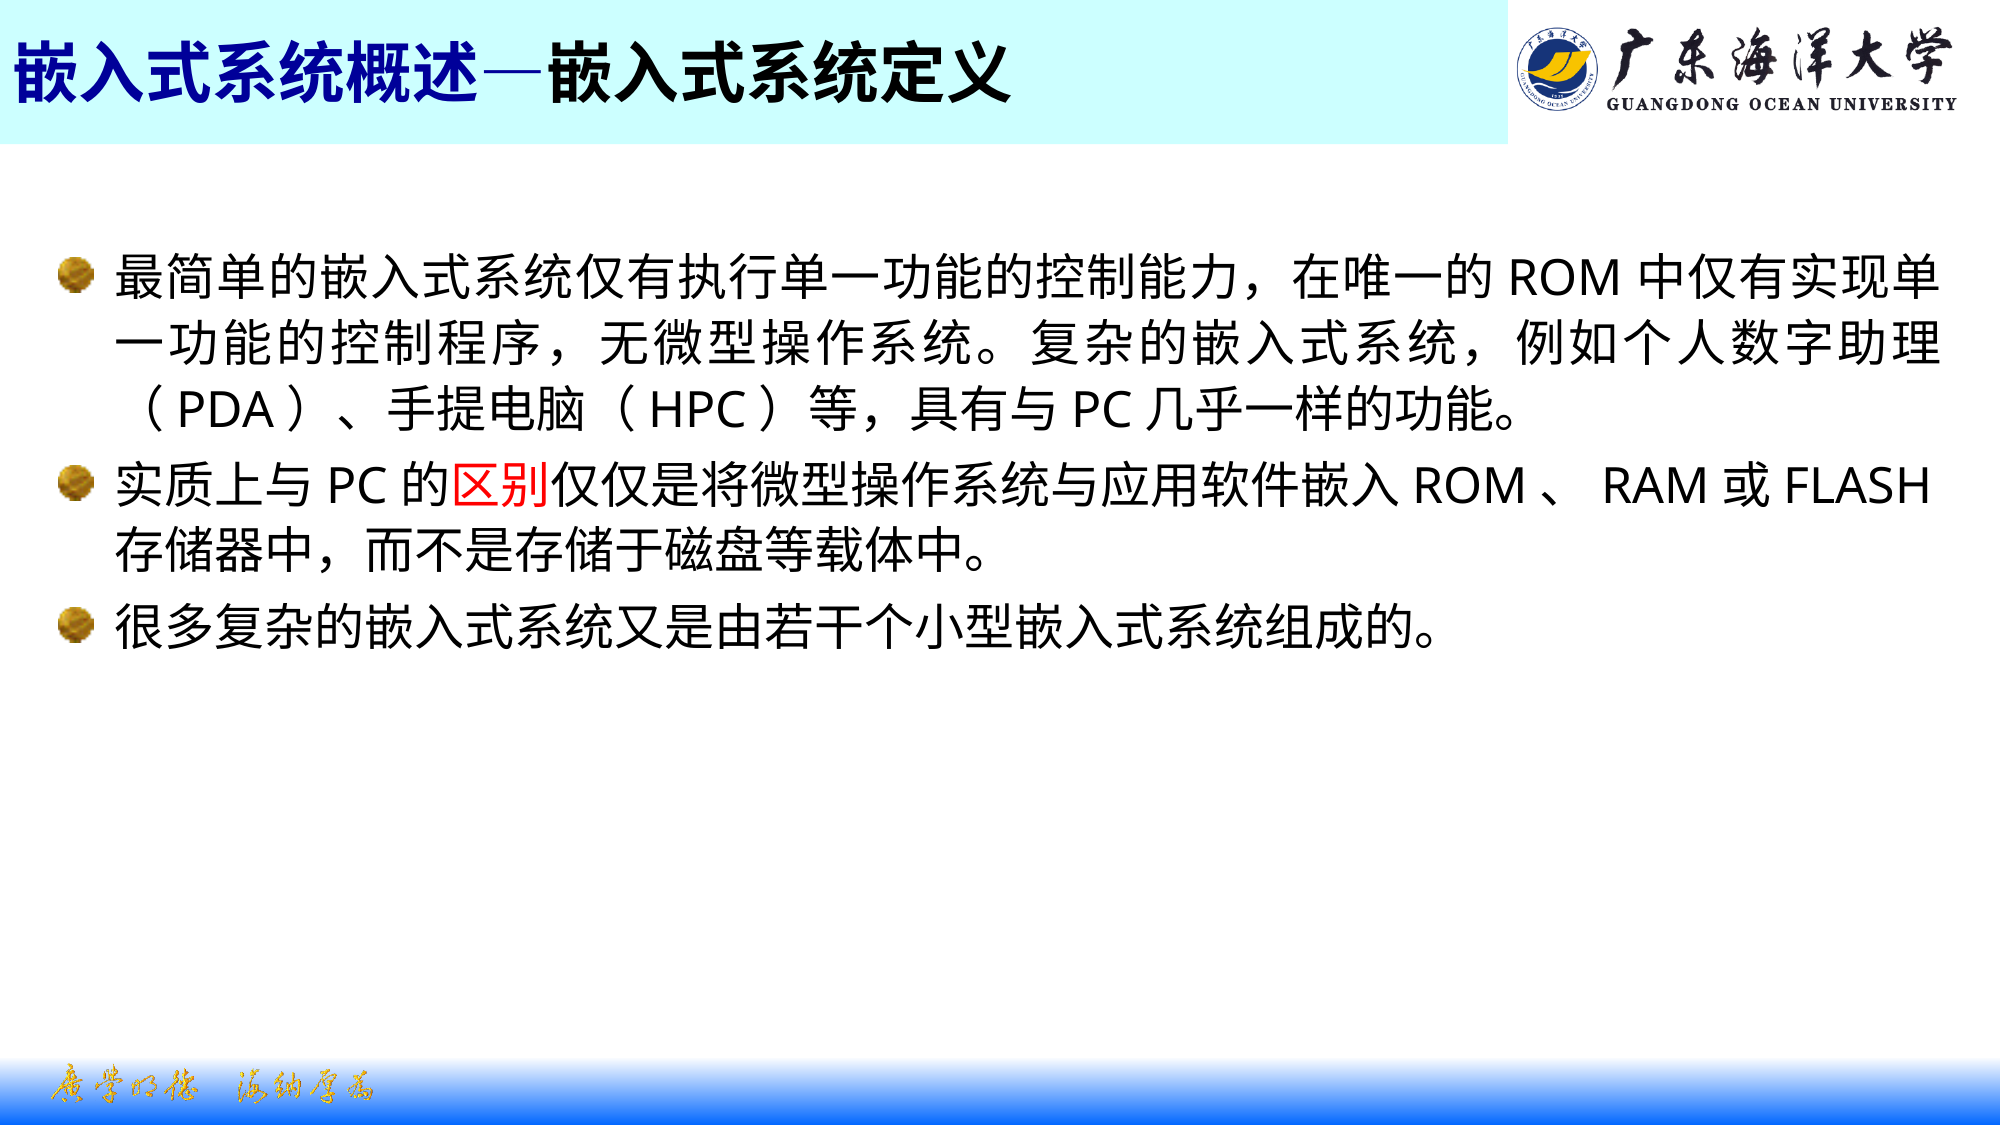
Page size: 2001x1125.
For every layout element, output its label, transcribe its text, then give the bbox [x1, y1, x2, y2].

picture [58, 465, 94, 501]
title 嵌入式系统概述—嵌入式系统定义 [0, 0, 1508, 145]
picture [58, 257, 94, 293]
slide_number [1409, 1049, 2000, 1125]
picture [58, 607, 94, 643]
picture [1508, 0, 2000, 138]
picture [3, 1040, 418, 1125]
list 最简单的嵌入式系统仅有执行单一功能的控制能力，在唯一的ROM中仅有实现单一功能的控制程序，无微型操作系统。复杂的嵌入式系统，例如个人数字助理（PDA）、手提电脑（HPC）等，具有与PC几乎一样的功能。 实质上与PC的区别仅仅是将微型操作系统与应用软件嵌入ROM、RAM或FLASH存储器中，而不是存储于磁盘等载体中。 很多复杂的嵌入式系统又是由若干个小型嵌入式系统组成的。 [43, 231, 1957, 740]
